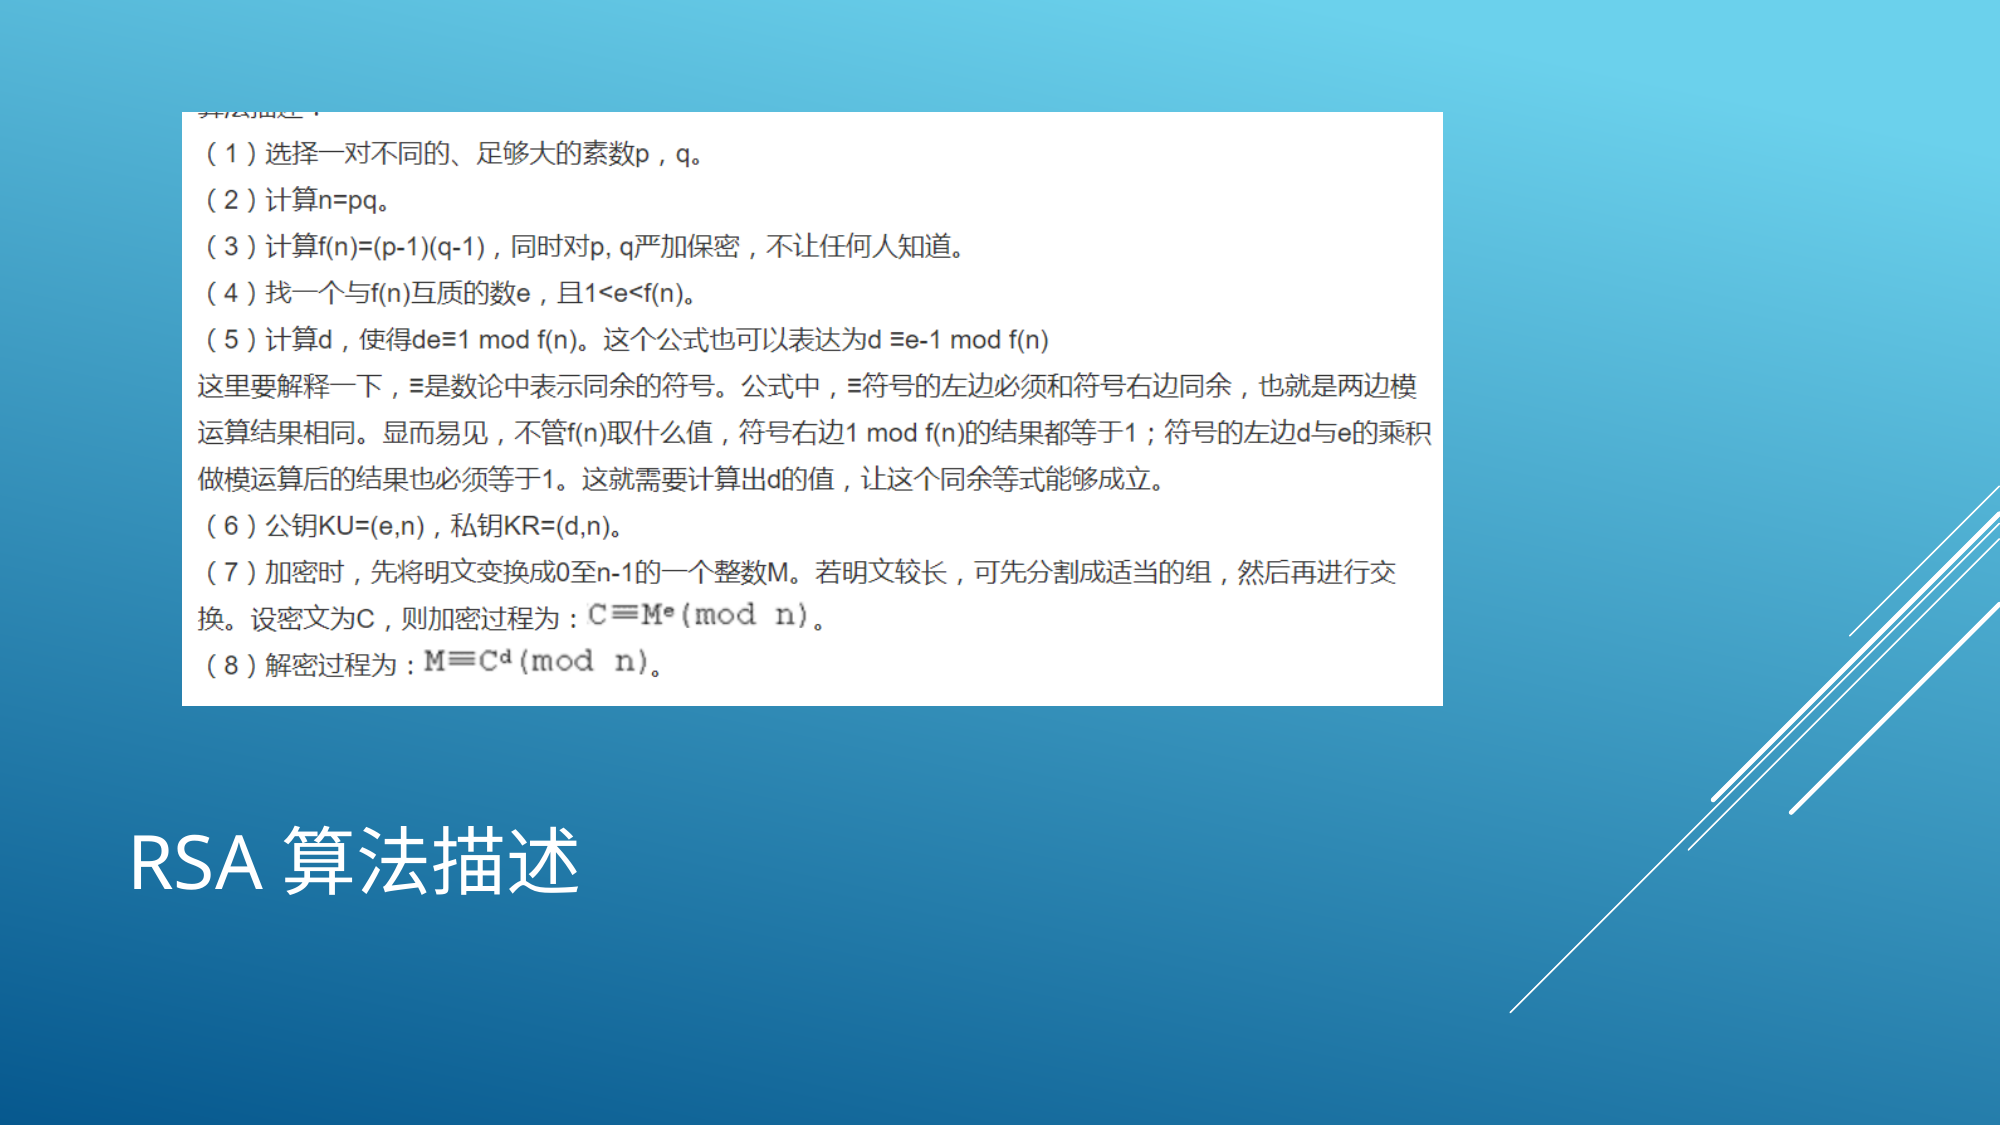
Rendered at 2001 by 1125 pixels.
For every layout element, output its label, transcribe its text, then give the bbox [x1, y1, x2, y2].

title RSA算法描述 [112, 736, 1513, 984]
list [181, 112, 1443, 706]
